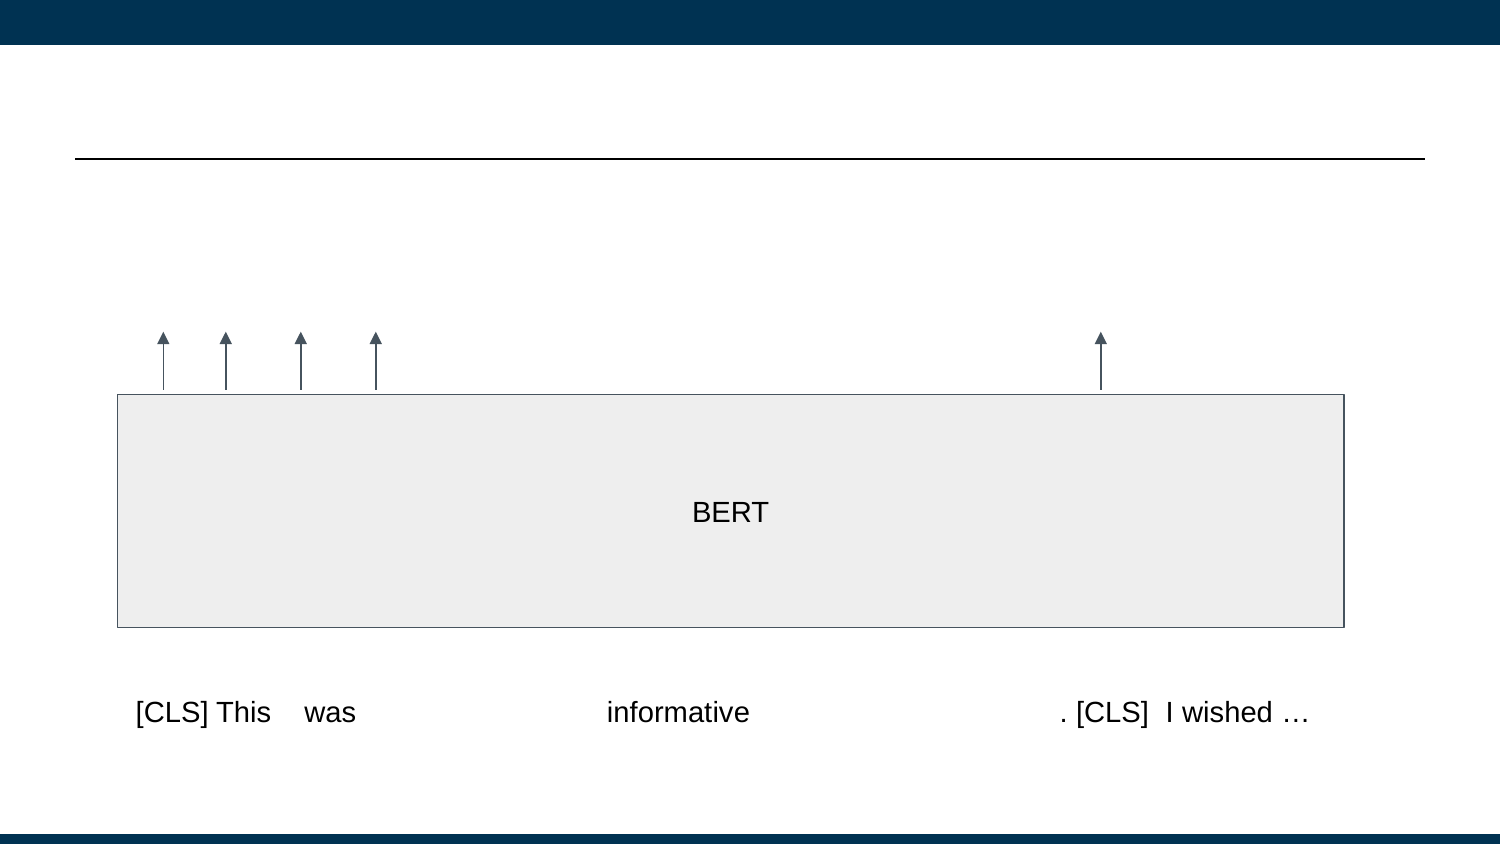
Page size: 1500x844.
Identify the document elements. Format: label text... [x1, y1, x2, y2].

text_box [CLS] This was really fun and informative what we learned today. [CLS] I wished … [120, 678, 1354, 744]
text_box BERT [117, 394, 1344, 628]
